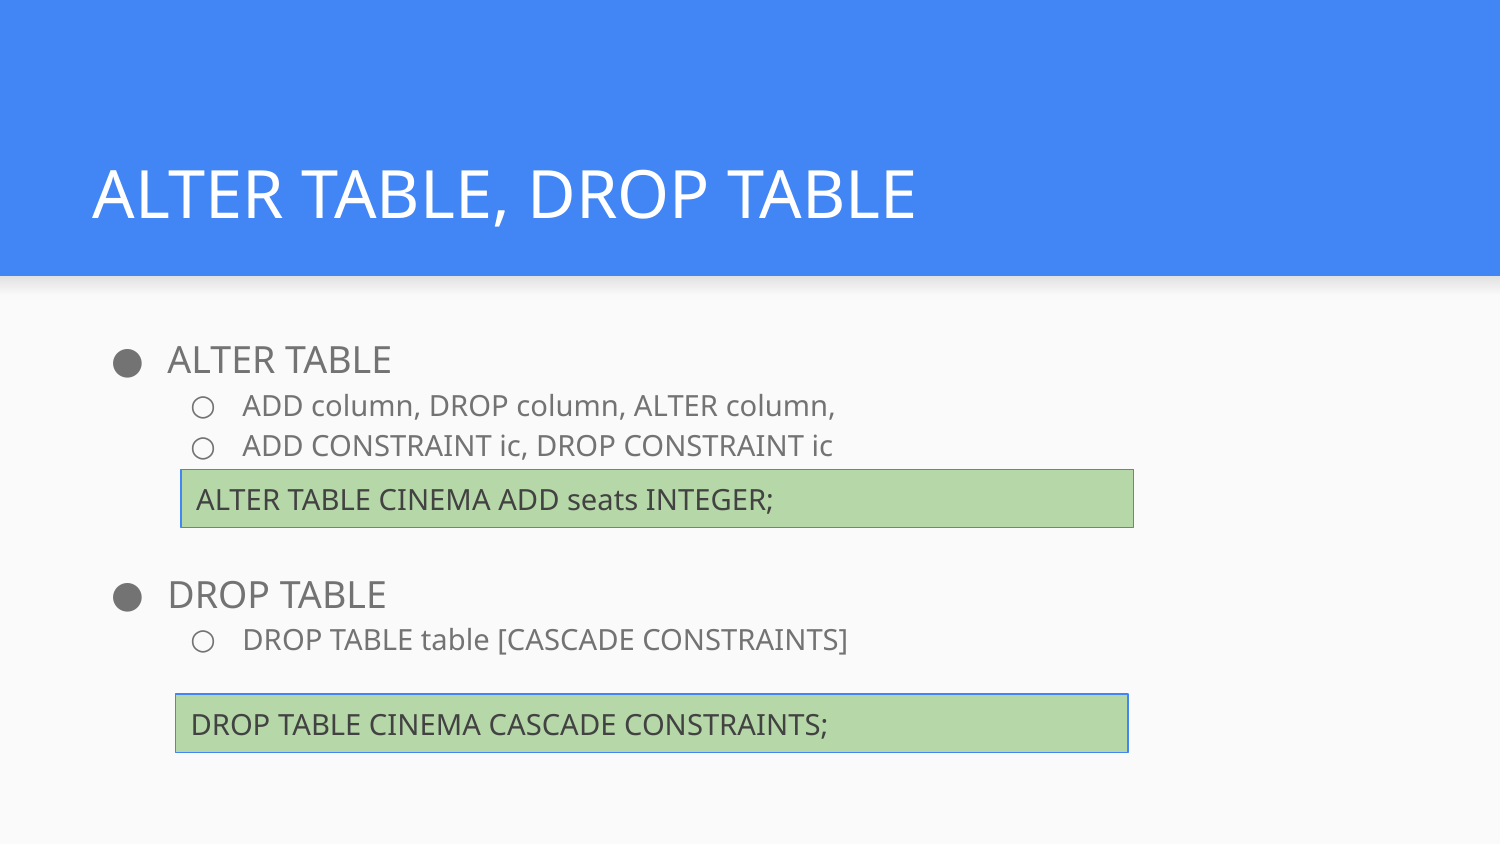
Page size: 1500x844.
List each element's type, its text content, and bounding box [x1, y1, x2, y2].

list ALTER TABLE ADD column, DROP column, ALTER column, ADD CONSTRAINT ic, DROP CONSTRAINT ic DROP TABLE DROP TABLE table [CASCADE CONSTRAINTS] [77, 314, 1427, 760]
text_box DROP TABLE CINEMA CASCADE CONSTRAINTS; [175, 694, 1128, 753]
text_box ALTER TABLE CINEMA ADD seats INTEGER; [181, 469, 1134, 528]
title ALTER TABLE, DROP TABLE [77, 121, 1427, 248]
